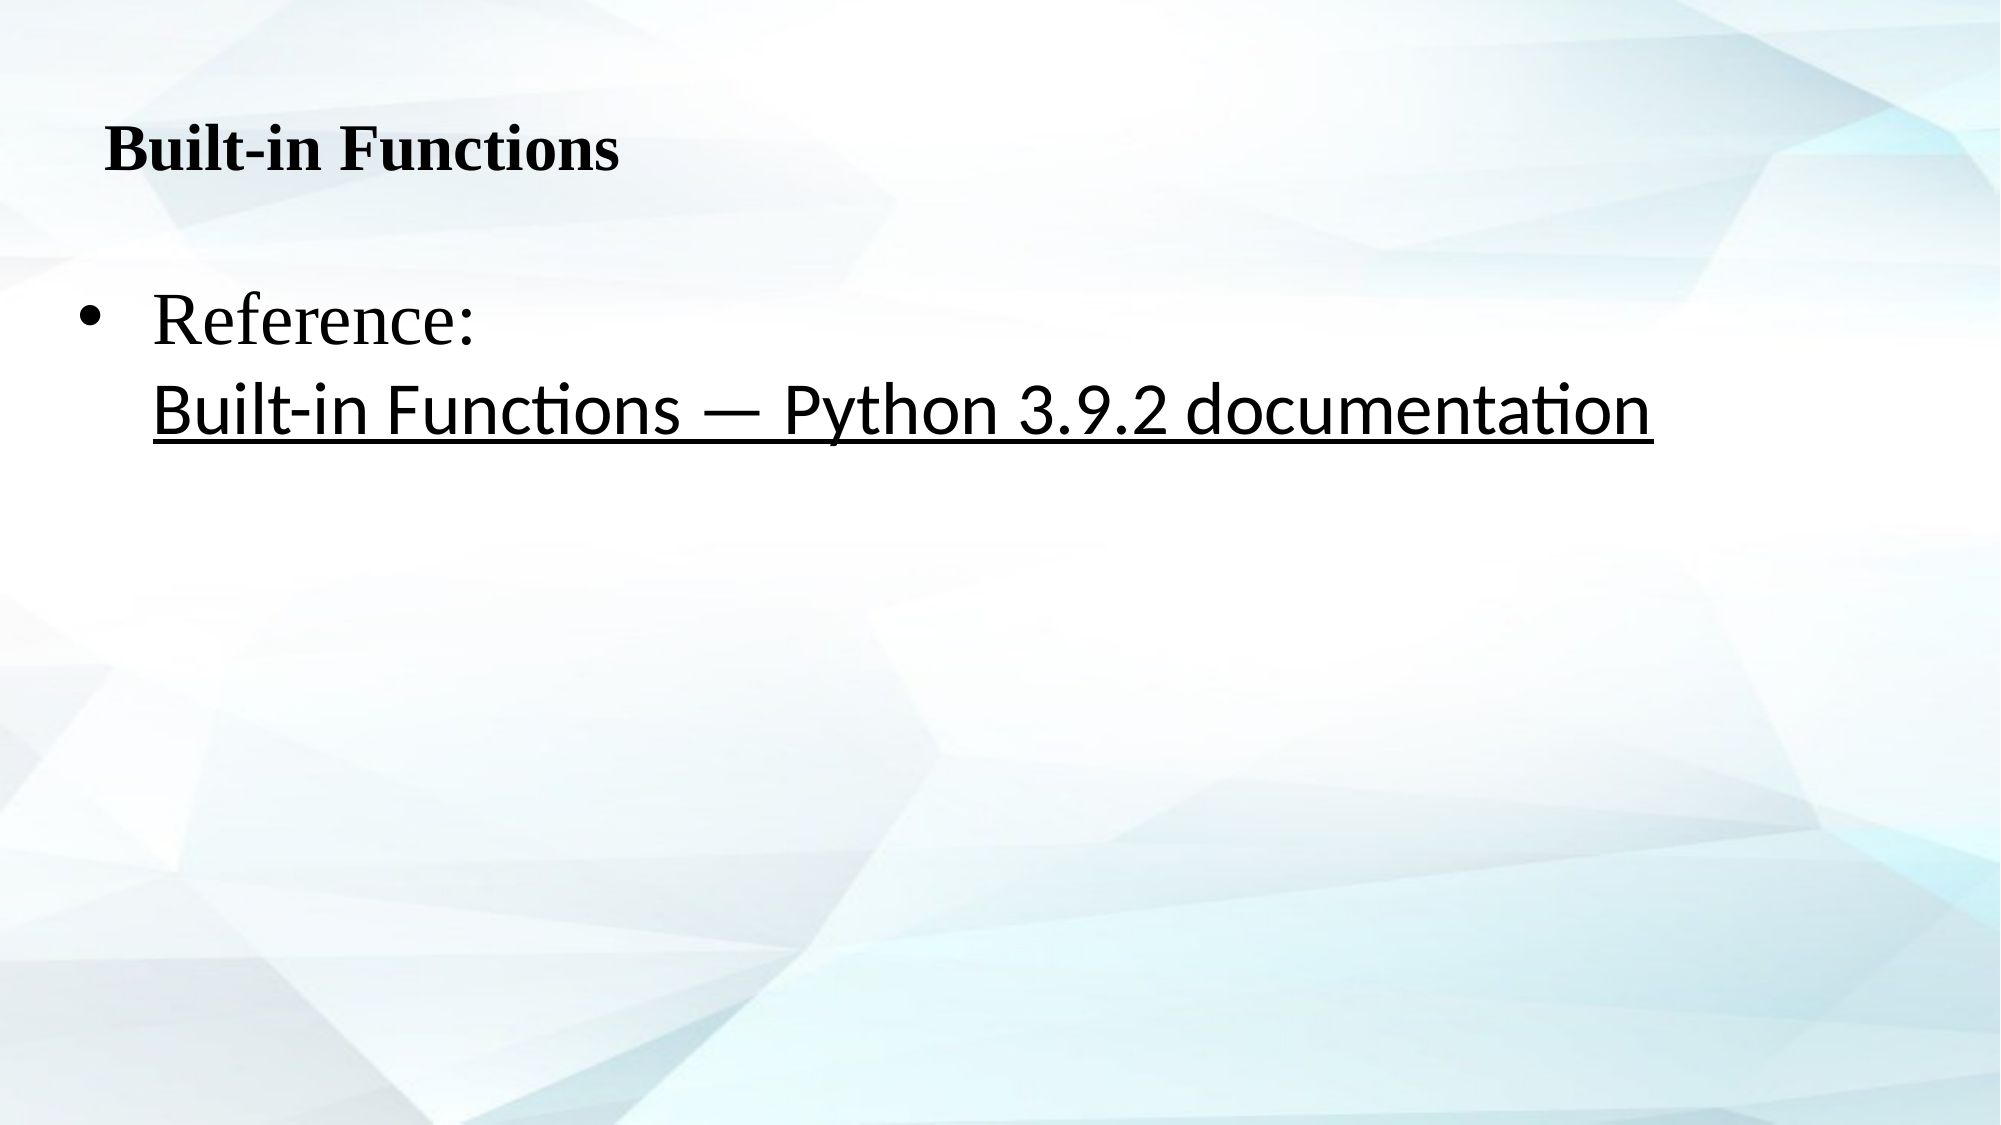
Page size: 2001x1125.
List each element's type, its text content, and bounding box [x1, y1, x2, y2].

text_box Reference: Built-in Functions — Python 3.9.2 documentation [62, 262, 1950, 458]
title Built-in Functions [89, 75, 1815, 222]
picture [0, 0, 2001, 1125]
